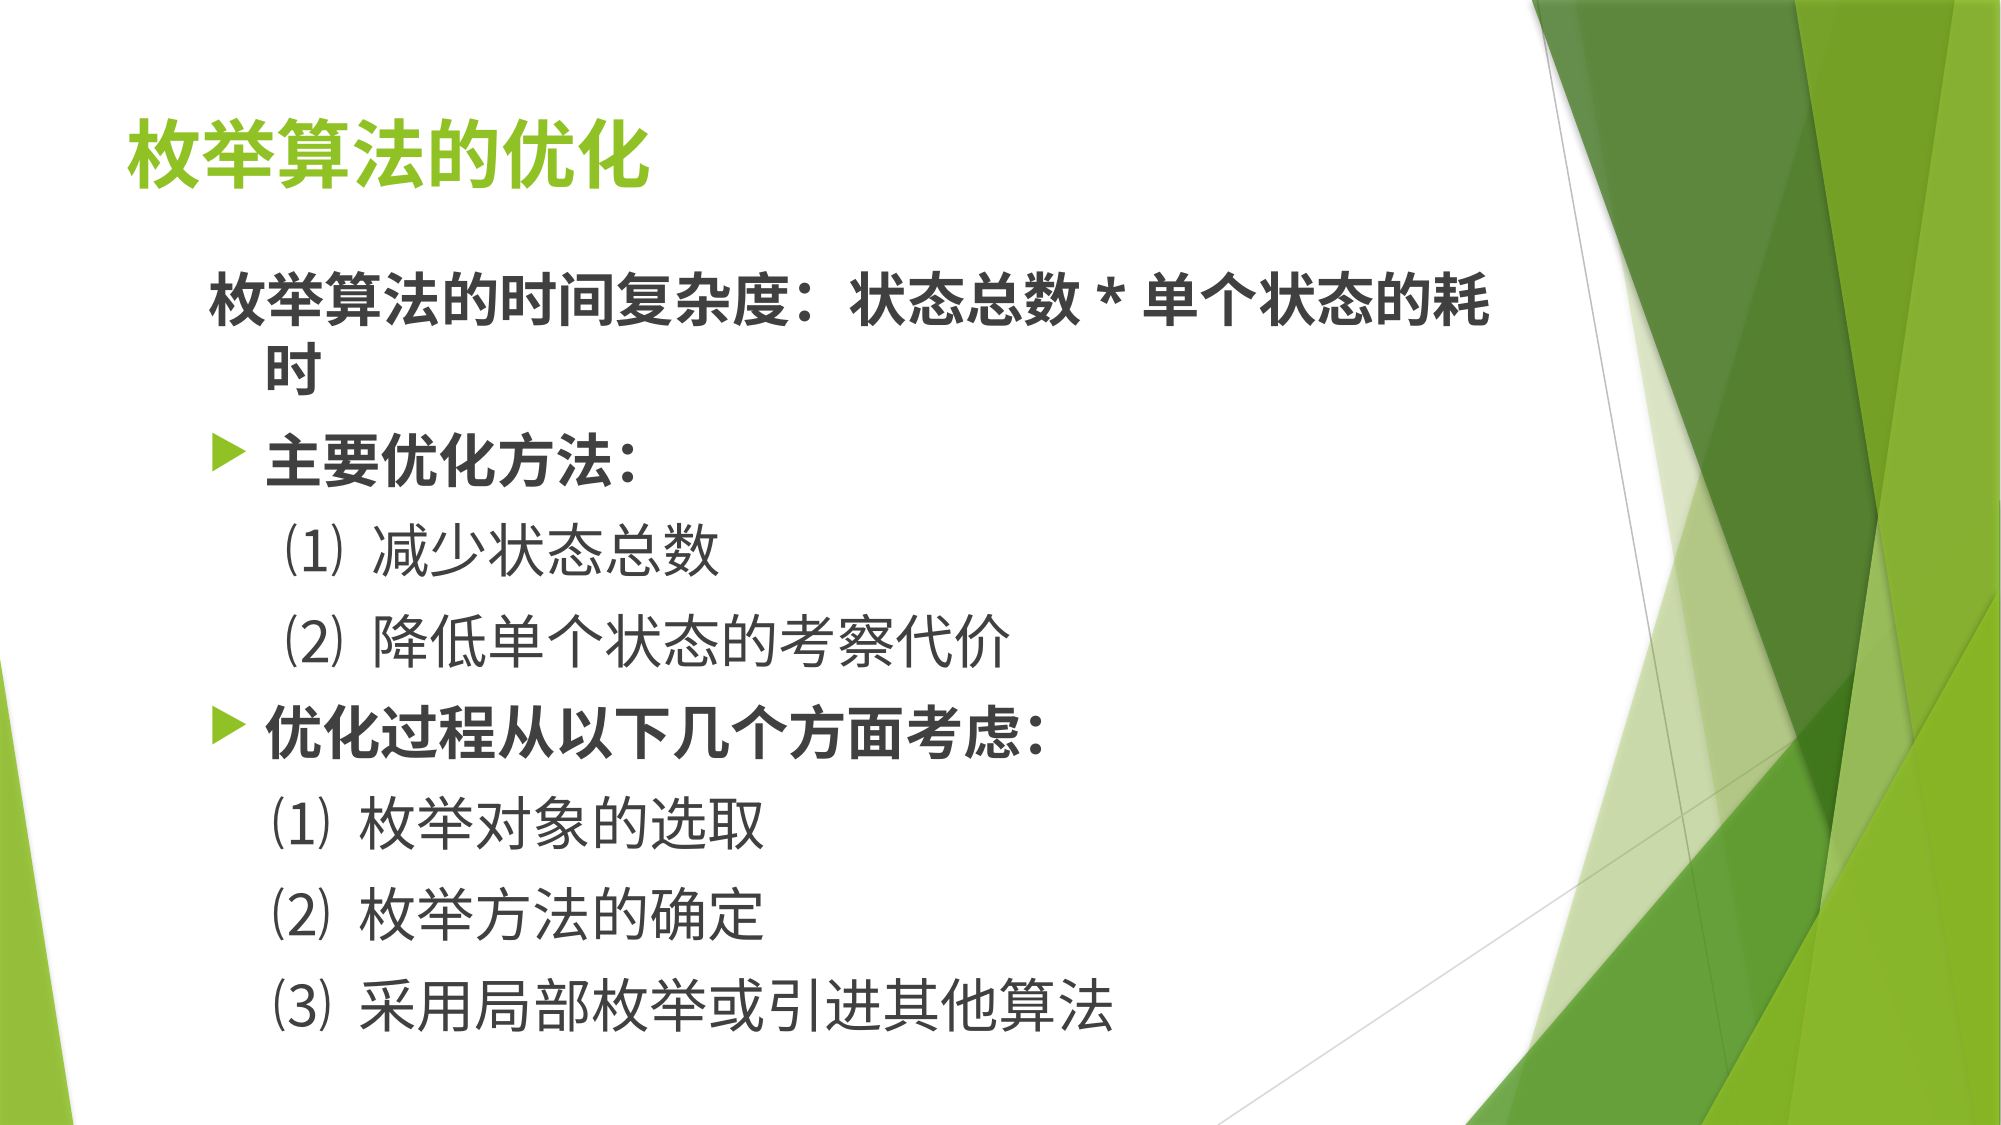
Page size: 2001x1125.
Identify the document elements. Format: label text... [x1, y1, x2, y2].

title 枚举算法的优化 [111, 99, 1522, 317]
list 枚举算法的时间复杂度：状态总数*单个状态的耗时 主要优化方法： ⑴ 减少状态总数 ⑵ 降低单个状态的考察代价 优化过程从以下几个方面考虑： ⑴ 枚举对象的选取 ⑵ 枚举方法的确定 ⑶ 采用局部枚举或引进其他算法 [193, 255, 1543, 1110]
